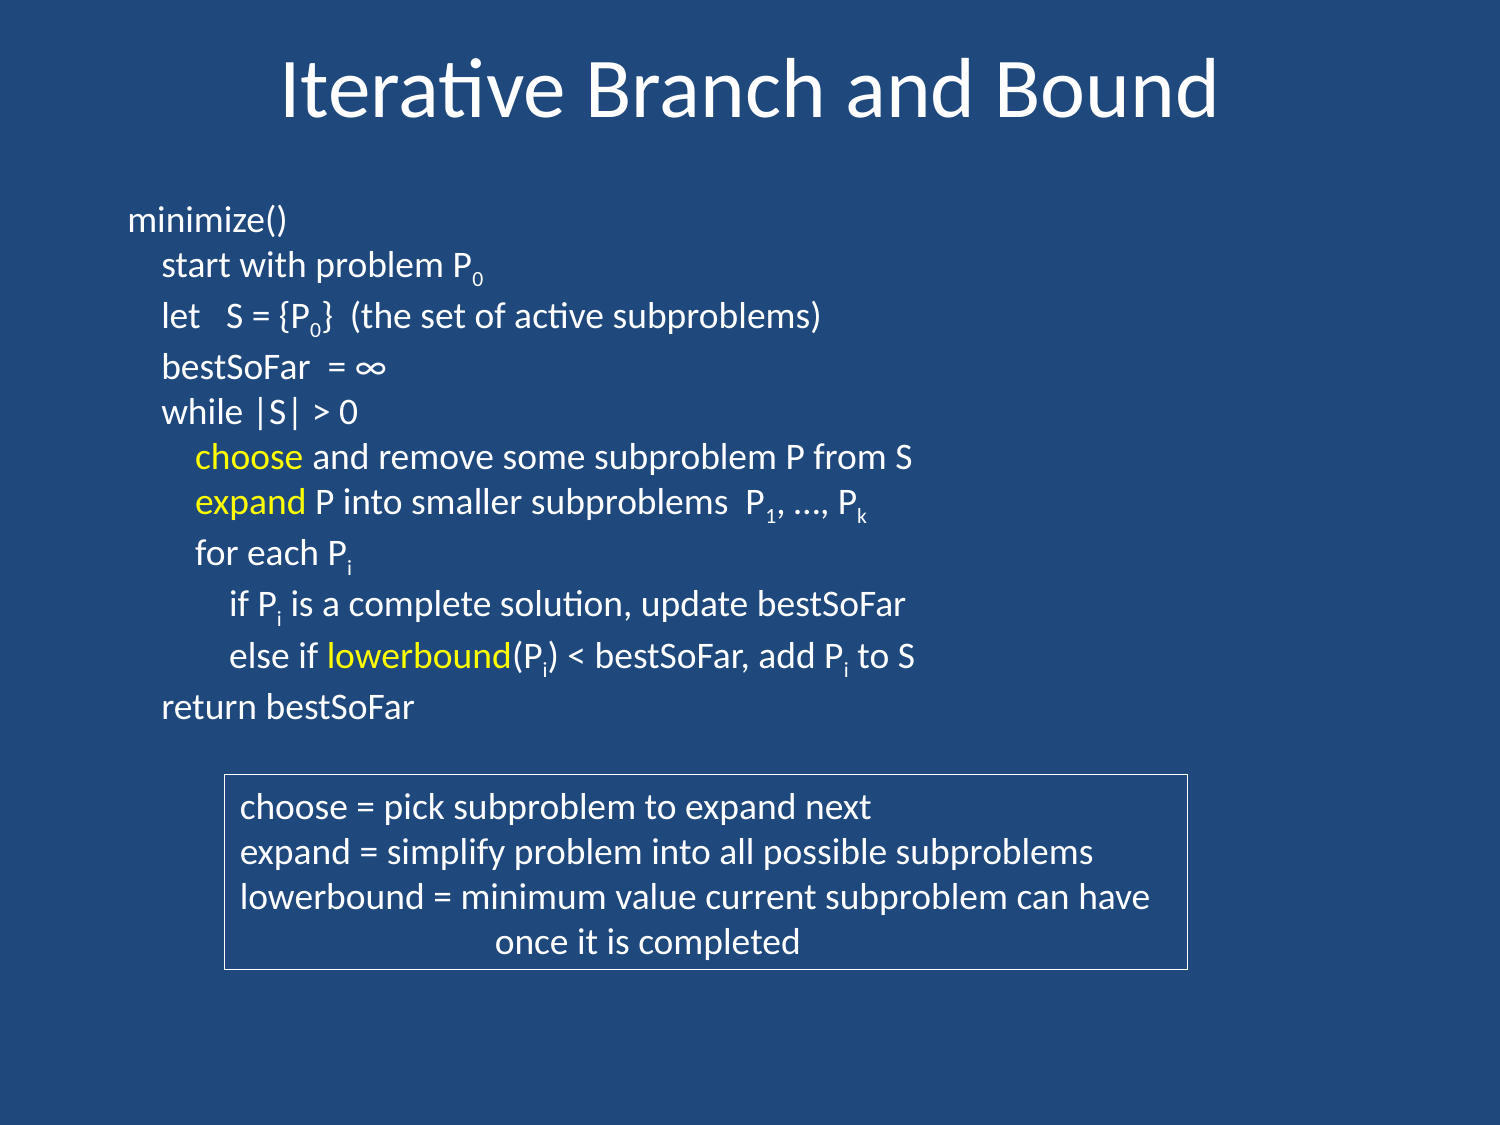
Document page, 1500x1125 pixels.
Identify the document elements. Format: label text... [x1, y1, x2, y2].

title Iterative Branch and Bound [75, 24, 1425, 143]
text_box minimize() start with problem P0 let S = {P0} (the set of active subproblems) bestSoFar = ∞ while |S| > 0 choose and remove some subproblem P from S expand P into smaller subproblems P1, …, Pk for each Pi if Pi is a complete solution, update bestSoFar else if lowerbound(Pi) < bestSoFar, add Pi to S return bestSoFar [112, 187, 1375, 734]
text_box choose = pick subproblem to expand next expand = simplify problem into all possible subproblems lowerbound = minimum value current subproblem can have once it is completed [224, 774, 1188, 970]
